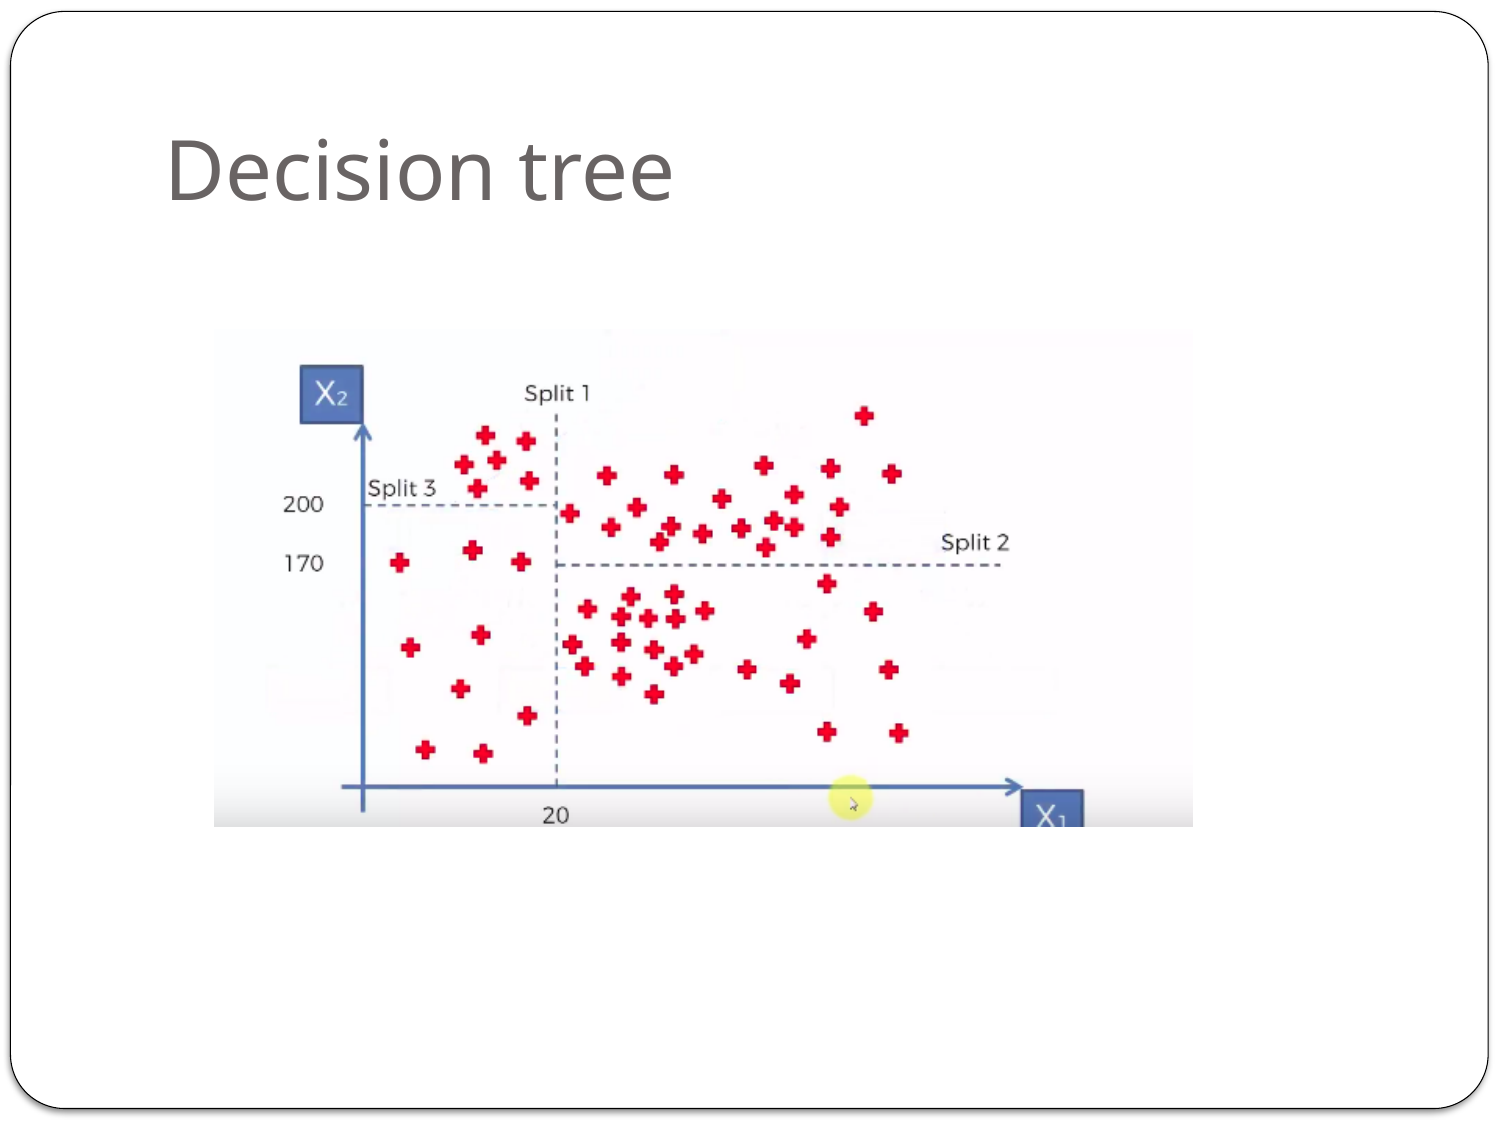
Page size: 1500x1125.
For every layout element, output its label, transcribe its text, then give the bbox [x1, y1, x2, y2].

picture [214, 329, 1194, 827]
text_box [149, 237, 1424, 987]
text_box Decision tree [149, 45, 1424, 232]
